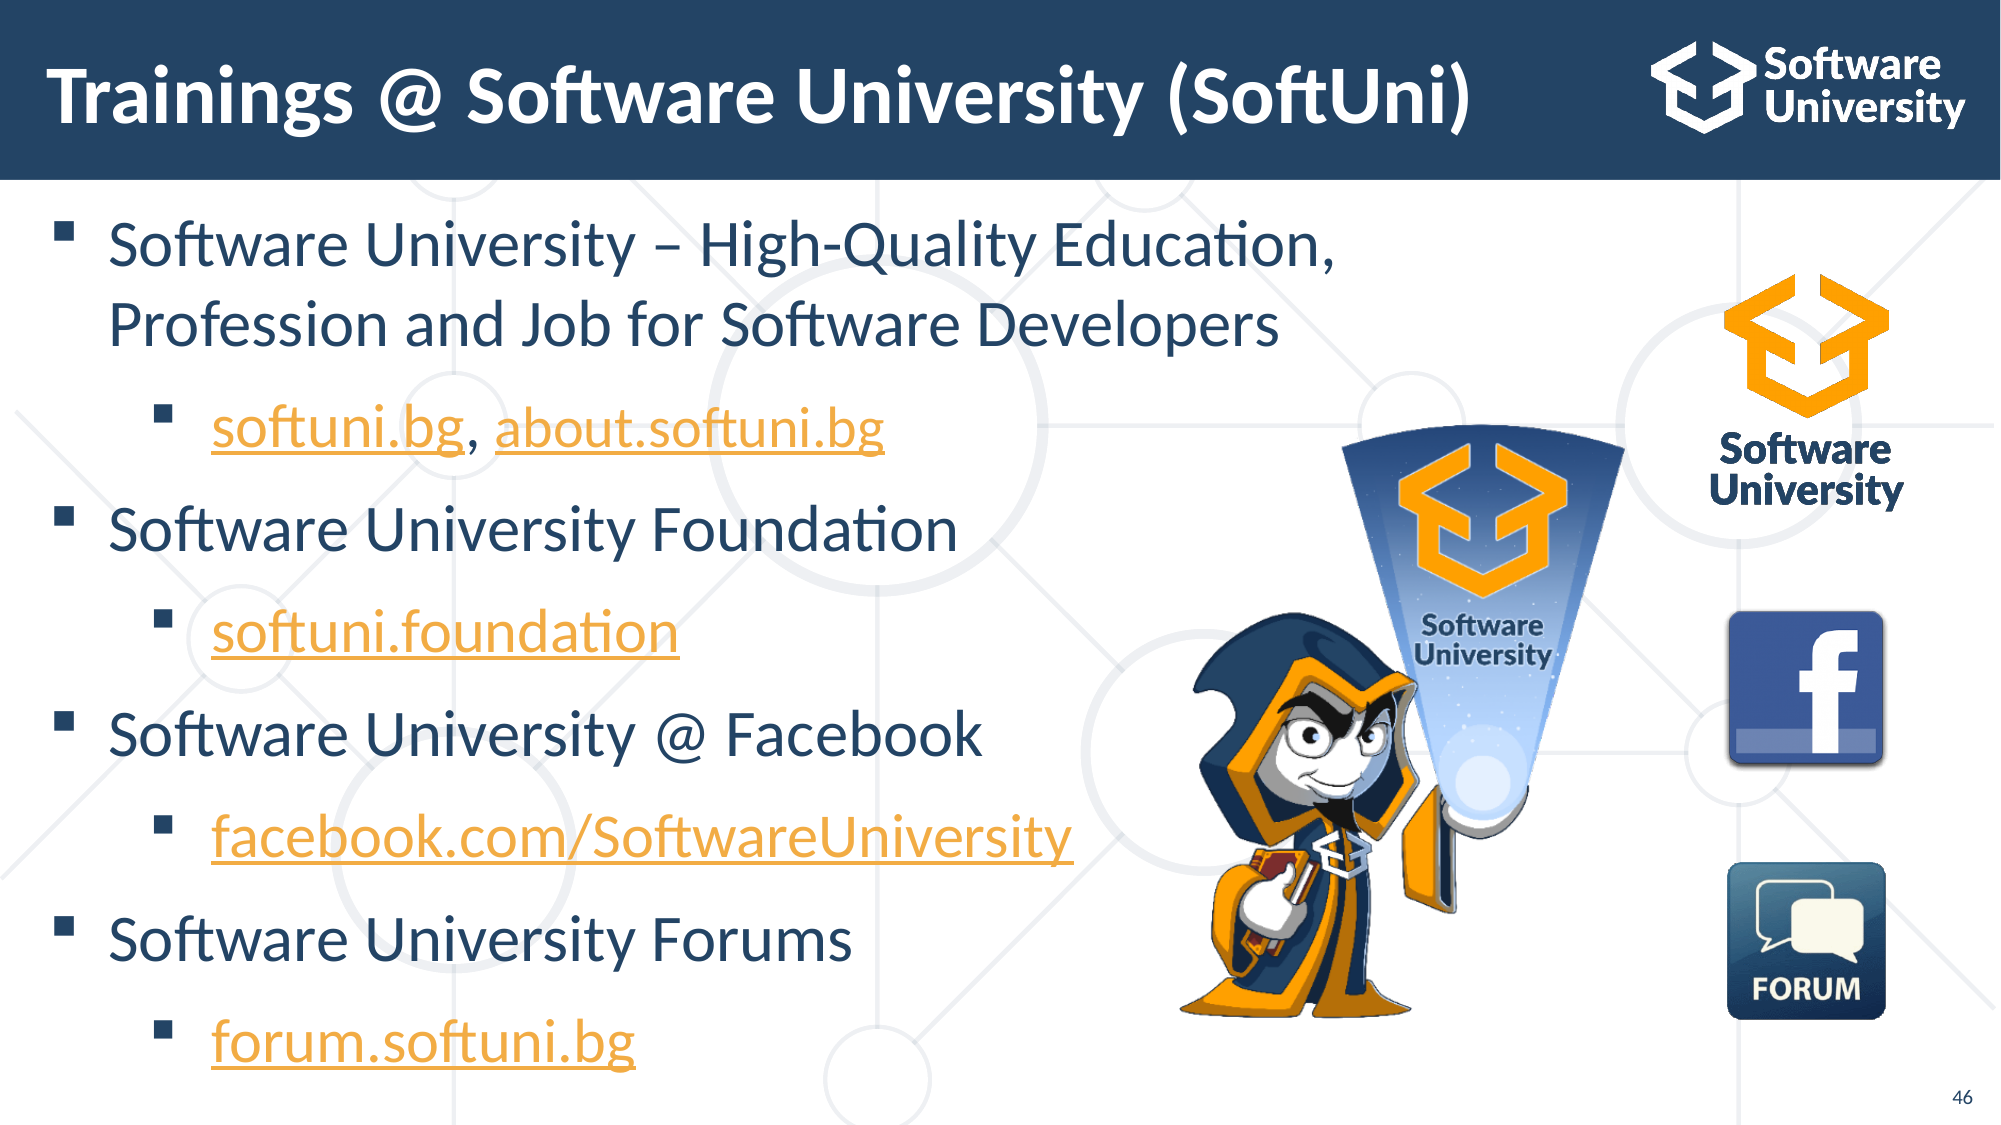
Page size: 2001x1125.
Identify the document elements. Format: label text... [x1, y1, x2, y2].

title Trainings @ Software University (SoftUni) [28, 17, 1627, 163]
picture [1458, 423, 1627, 1020]
picture [1726, 861, 1886, 1020]
picture [1723, 605, 1889, 773]
picture [1708, 274, 1904, 517]
text_box 46 [1927, 1067, 1989, 1117]
list Software University – High-Quality Education, Profession and Job for Software Developers softuni.bg, about.softuni.bg Software University Foundation softuni.foundation Software University @ Facebook facebook.com/SoftwareUniversity Software University Forums forum.softuni.bg [31, 193, 1458, 1094]
picture [1651, 41, 1966, 134]
